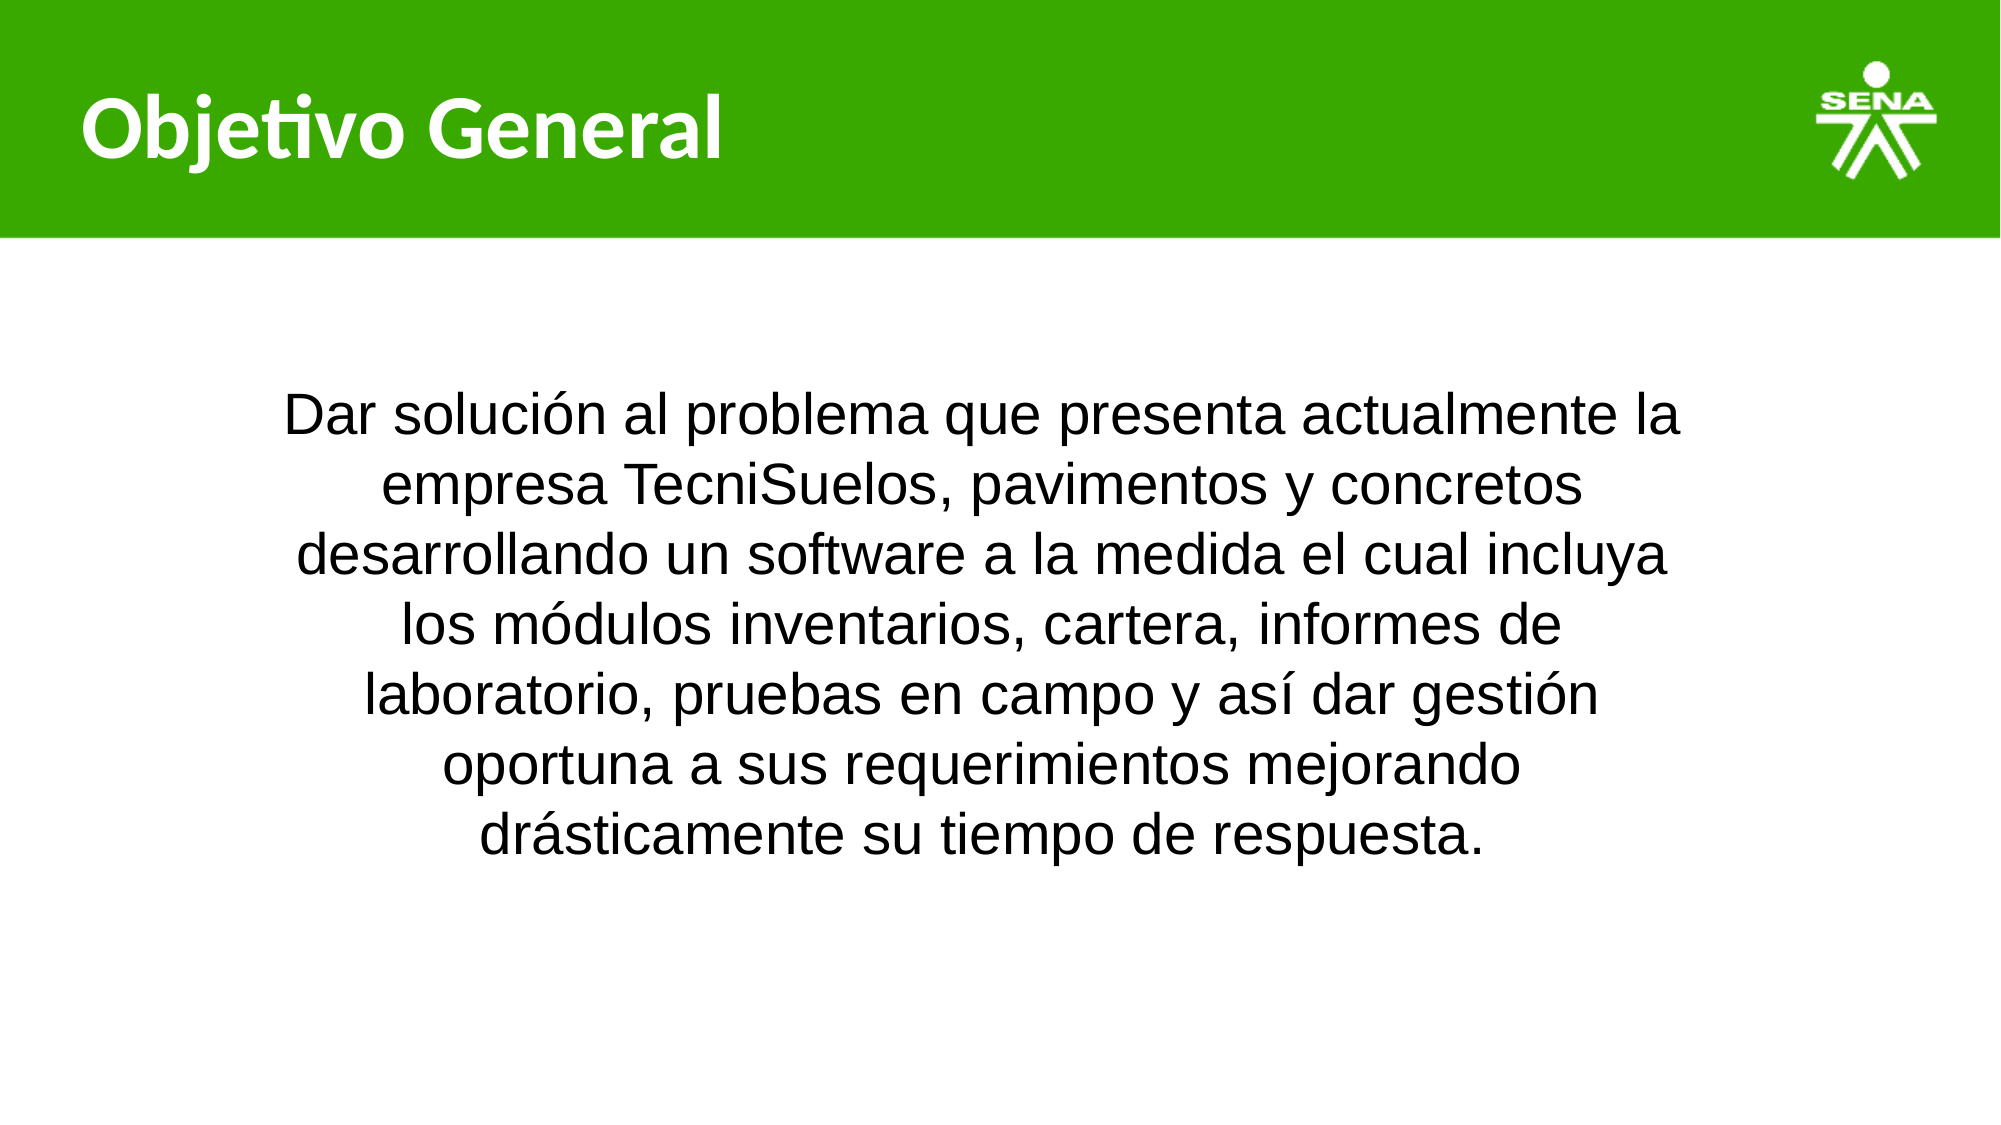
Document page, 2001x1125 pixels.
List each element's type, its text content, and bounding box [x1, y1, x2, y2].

title Objetivo General [66, 12, 1792, 231]
picture [0, 0, 2001, 1125]
text_box Dar solución al problema que presenta actualmente la empresa TecniSuelos, pavimentos y concretos desarrollando un software a la medida el cual incluya los módulos inventarios, cartera, informes de laboratorio, pruebas en campo y así dar gestión oportuna a sus requerimientos mejorando drásticamente su tiempo de respuesta. [31, 368, 1711, 953]
